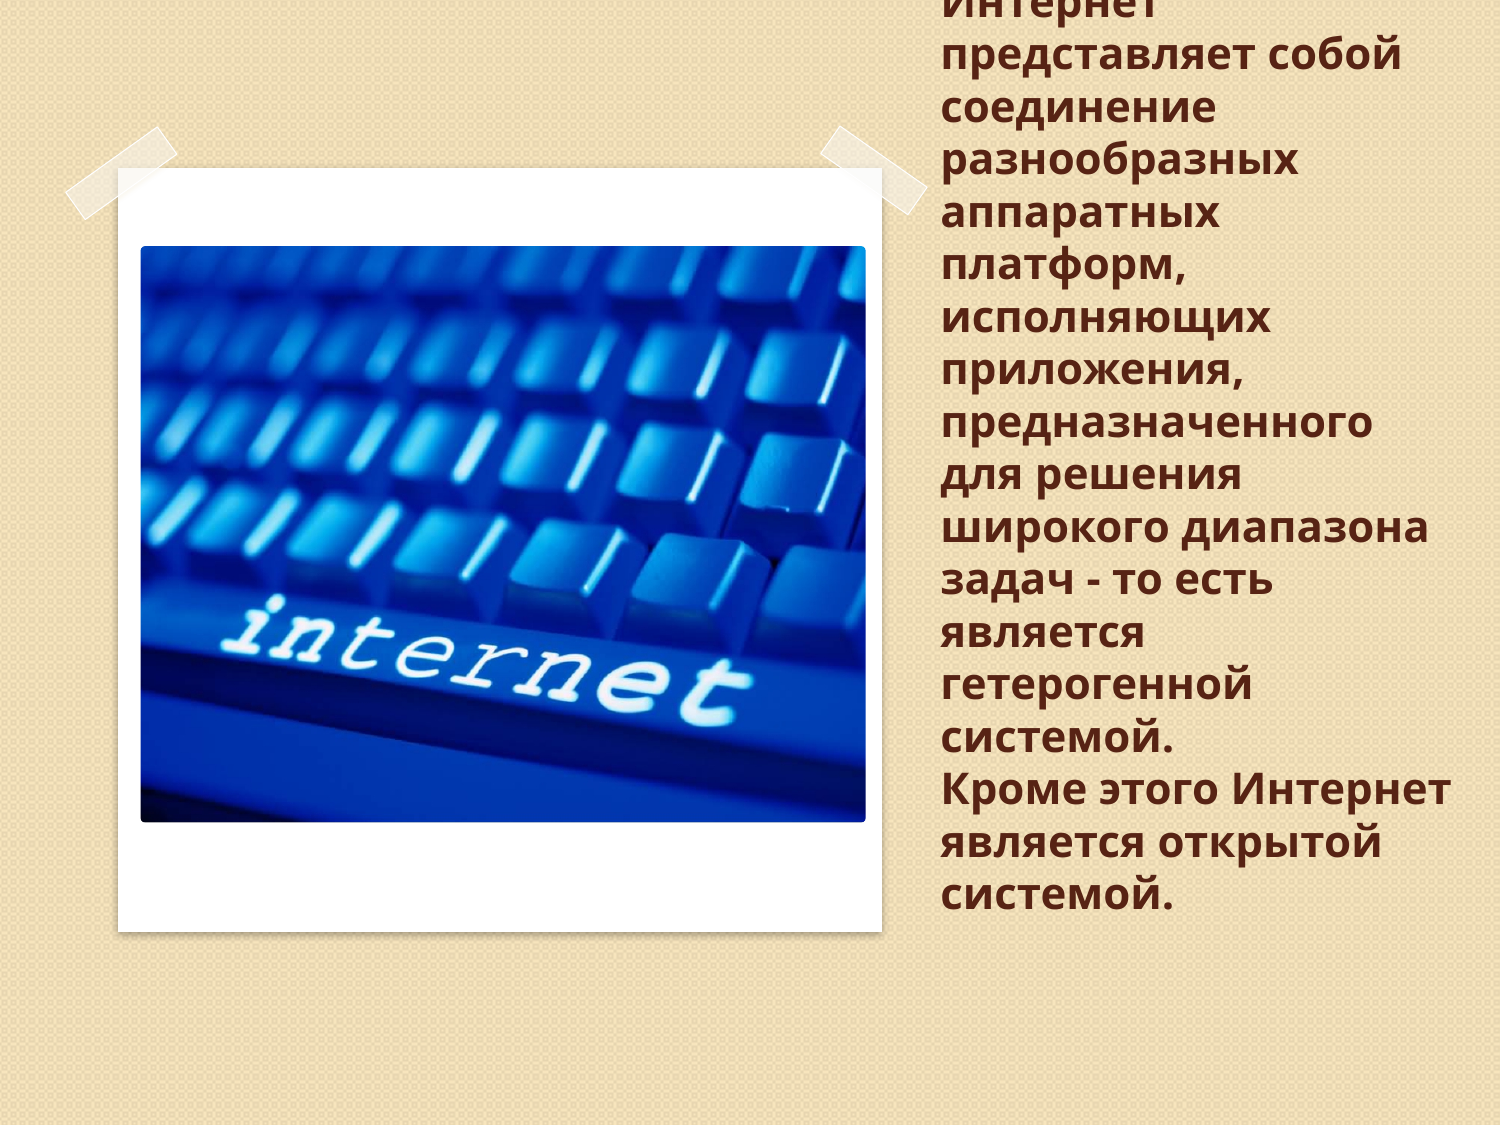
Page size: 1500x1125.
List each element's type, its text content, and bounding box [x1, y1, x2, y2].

title Интернет представляет собой соединение разнообразных аппаратных платформ, исполняющих приложения, предназначенного для решения широкого диапазона задач - то есть является гетерогенной системой. Кроме этого Интернет является открытой системой. [925, 187, 1477, 926]
picture [140, 245, 866, 823]
picture [140, 485, 151, 504]
